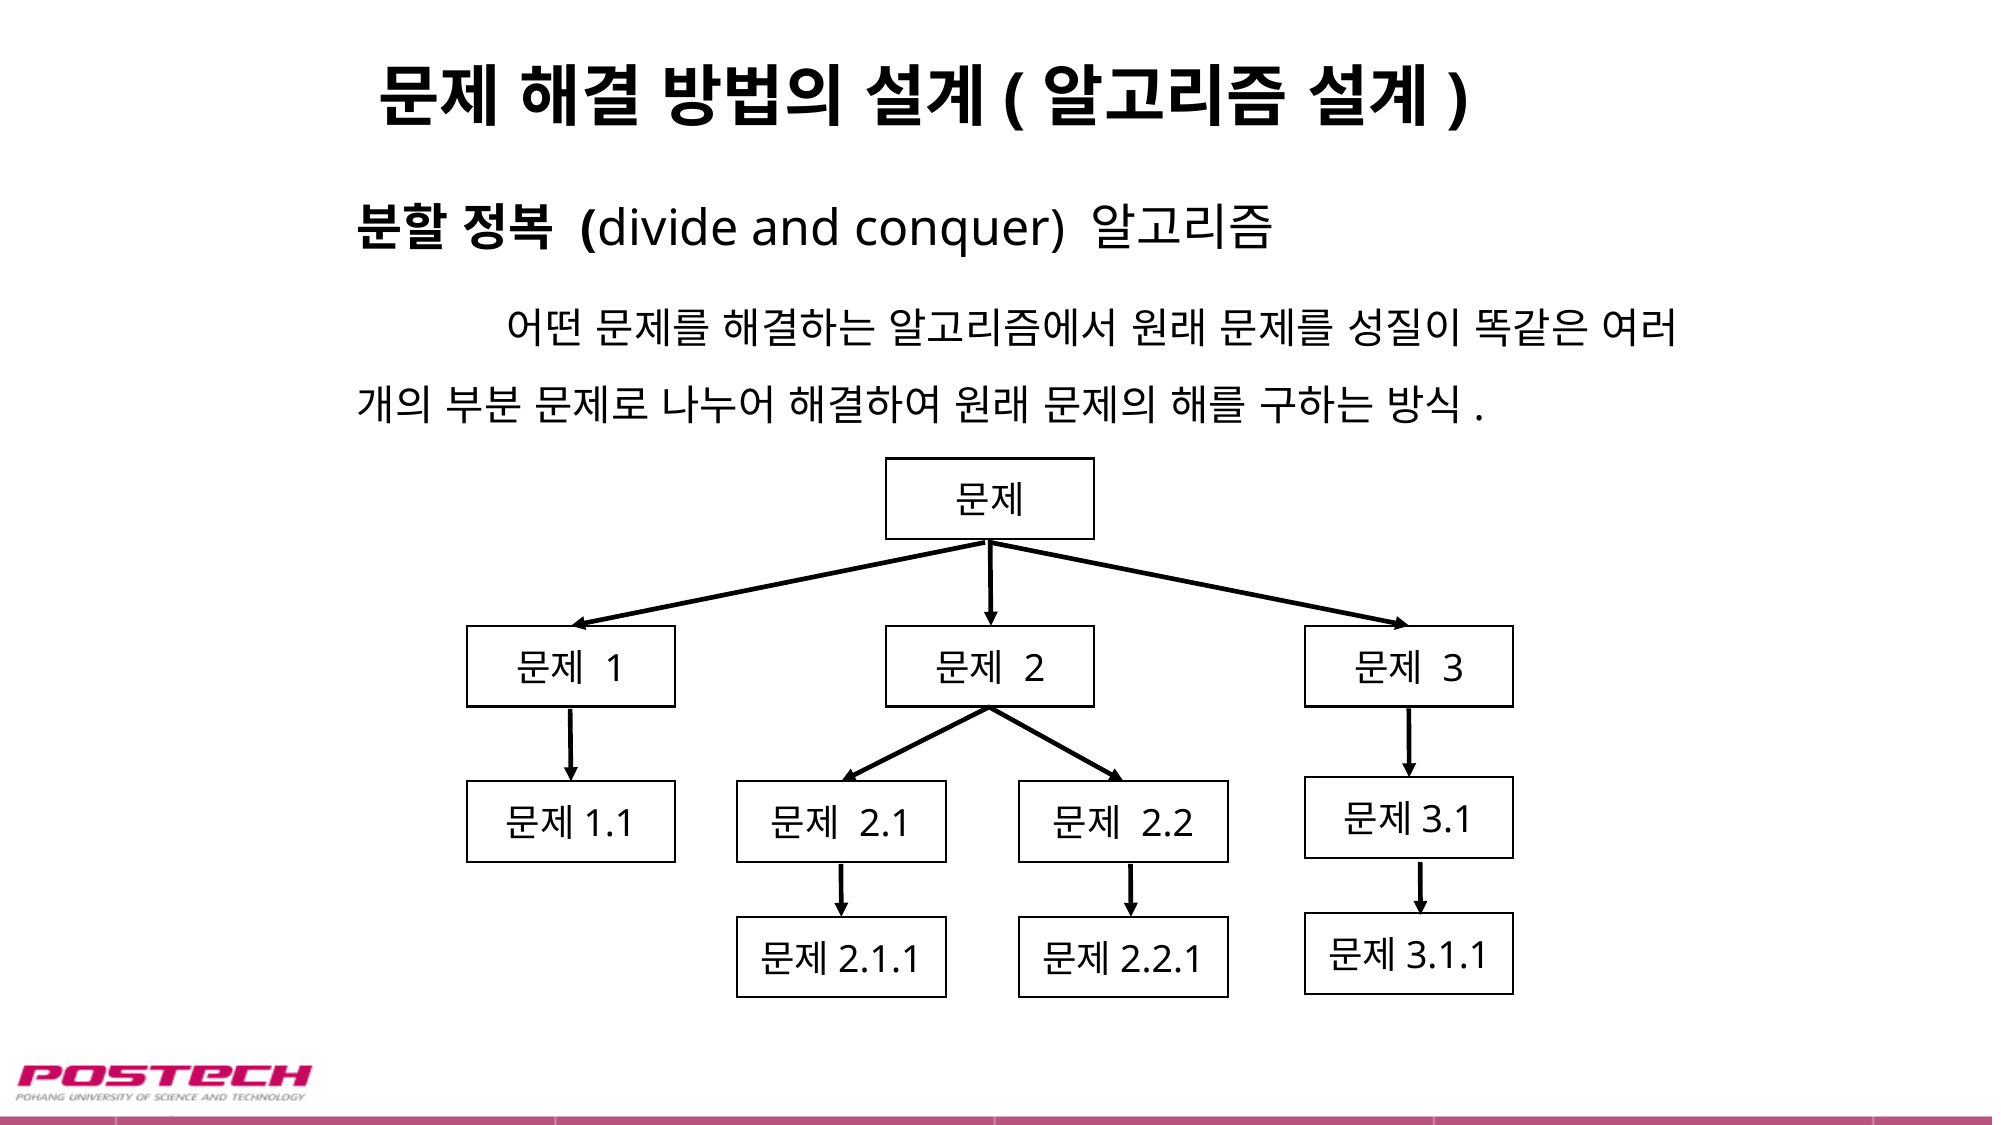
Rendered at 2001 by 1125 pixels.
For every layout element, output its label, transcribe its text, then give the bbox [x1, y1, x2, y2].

text_box 문제 3 [1304, 625, 1514, 708]
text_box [990, 542, 1410, 626]
text_box 문제3.1 [1304, 776, 1514, 859]
text_box 문제2.1.1 [736, 916, 947, 998]
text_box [841, 706, 991, 782]
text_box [570, 542, 986, 626]
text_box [990, 707, 1124, 782]
picture [0, 1115, 1992, 1125]
text_box 문제2.2.1 [1018, 916, 1229, 998]
picture [0, 1047, 320, 1105]
text_box 문제 1 [466, 625, 676, 708]
title 문제 해결 방법의 설계(알고리즘 설계) [328, 38, 1713, 159]
text_box 문제 2.2 [1018, 780, 1229, 863]
text_box 문제1.1 [466, 780, 676, 863]
text_box 문제 2 [885, 625, 1095, 707]
text_box 문제3.1.1 [1304, 912, 1514, 995]
text_box 문제 [885, 457, 1095, 540]
list 분할 정복 (divide and conquer) 알고리즘 어떤 문제를 해결하는 알고리즘에서 원래 문제를 성질이 똑같은 여러 개의 부분 문제로 나누어 해결하여 원래 문제의 해를 구하는 방식. [285, 158, 1695, 992]
text_box 문제 2.1 [736, 780, 947, 863]
